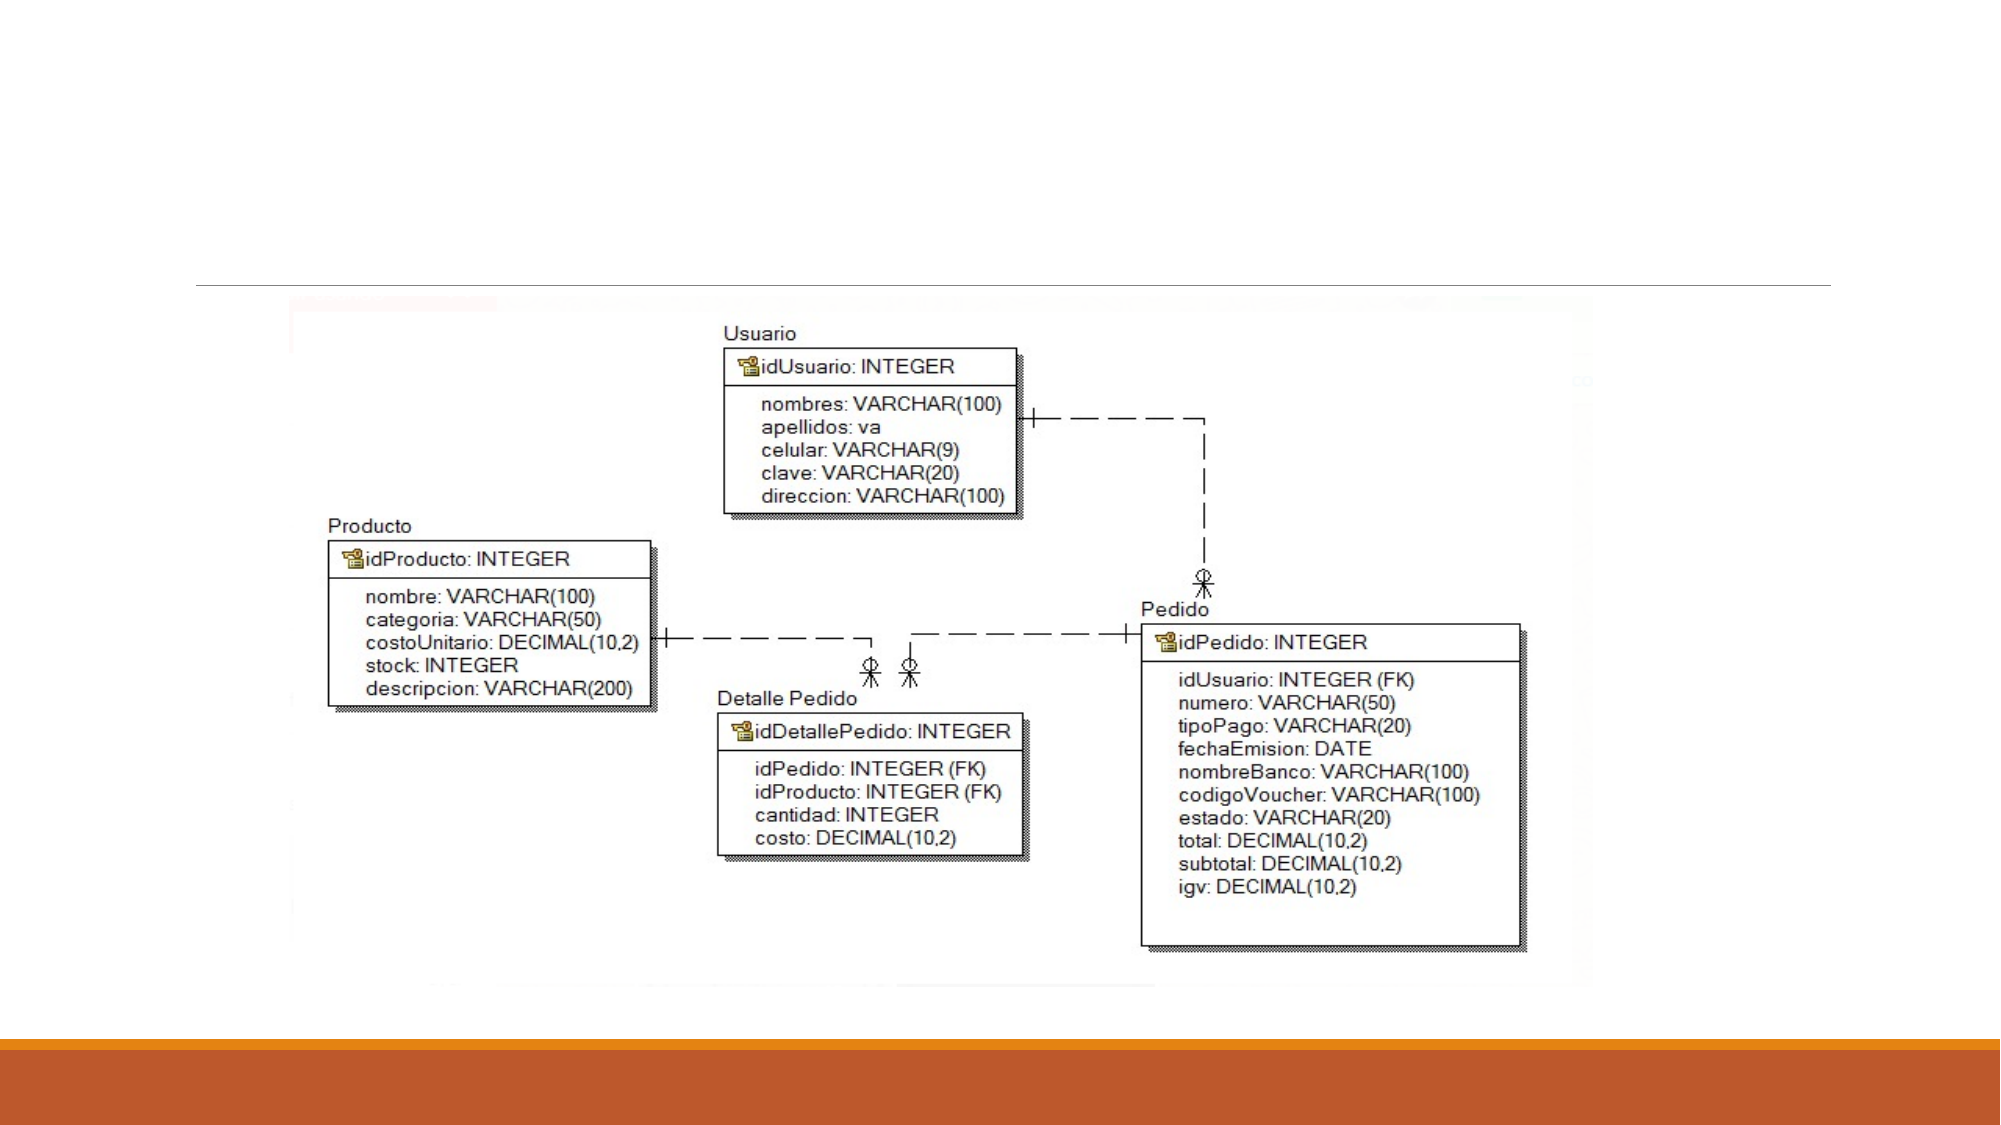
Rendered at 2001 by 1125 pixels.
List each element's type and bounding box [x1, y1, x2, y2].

picture [288, 295, 1593, 988]
